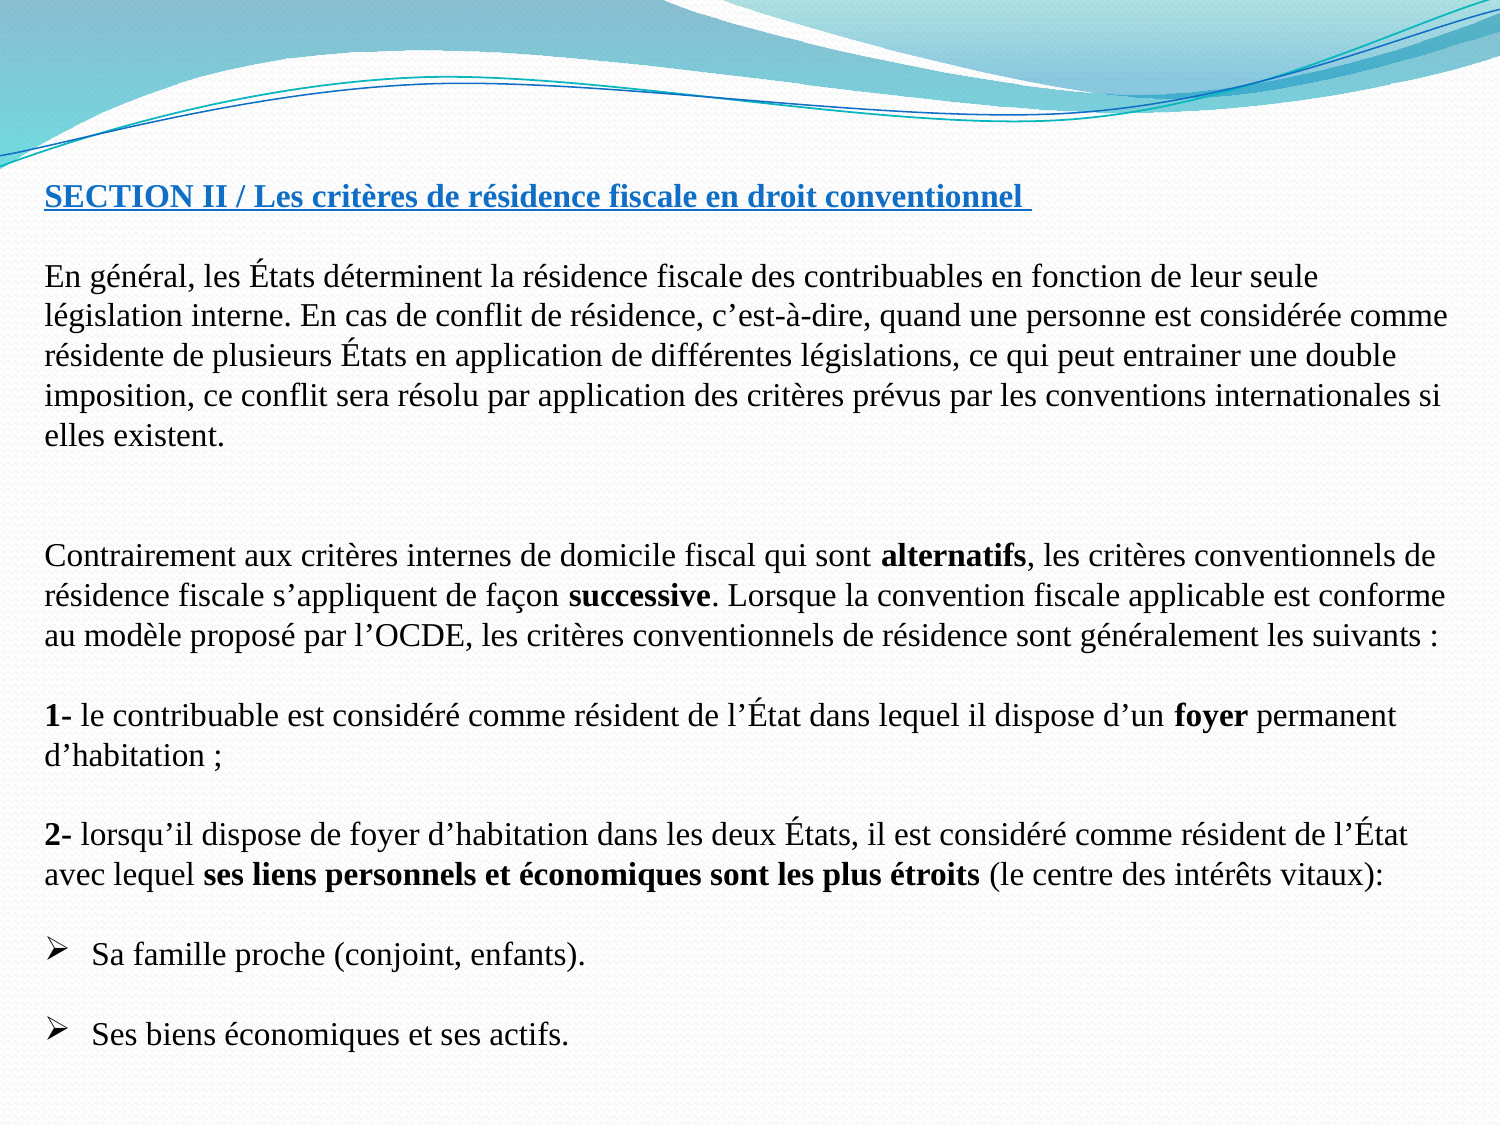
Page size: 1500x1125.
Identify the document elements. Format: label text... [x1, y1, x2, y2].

text_box SECTION II / Les critères de résidence fiscale en droit conventionnel En général, les États déterminent la résidence fiscale des contribuables en fonction de leur seule législation interne. En cas de conflit de résidence, c’est-à-dire, quand une personne est considérée comme résidente de plusieurs États en application de différentes législations, ce qui peut entrainer une double imposition, ce conflit sera résolu par application des critères prévus par les conventions internationales si elles existent. Contrairement aux critères internes de domicile fiscal qui sont alternatifs, les critères conventionnels de résidence fiscale s’appliquent de façon successive. Lorsque la convention fiscale applicable est conforme au modèle proposé par l’OCDE, les critères conventionnels de résidence sont généralement les suivants : 1- le contribuable est considéré comme résident de l’État dans lequel il dispose d’un foyer permanent d’habitation ; 2- lorsqu’il dispose de foyer d’habitation dans les deux États, il est considéré comme résident de l’État avec lequel ses liens personnels et économiques sont les plus étroits (le centre des intérêts vitaux): Sa famille proche (conjoint, enfants). Ses biens économiques et ses actifs. [29, 166, 1471, 1100]
